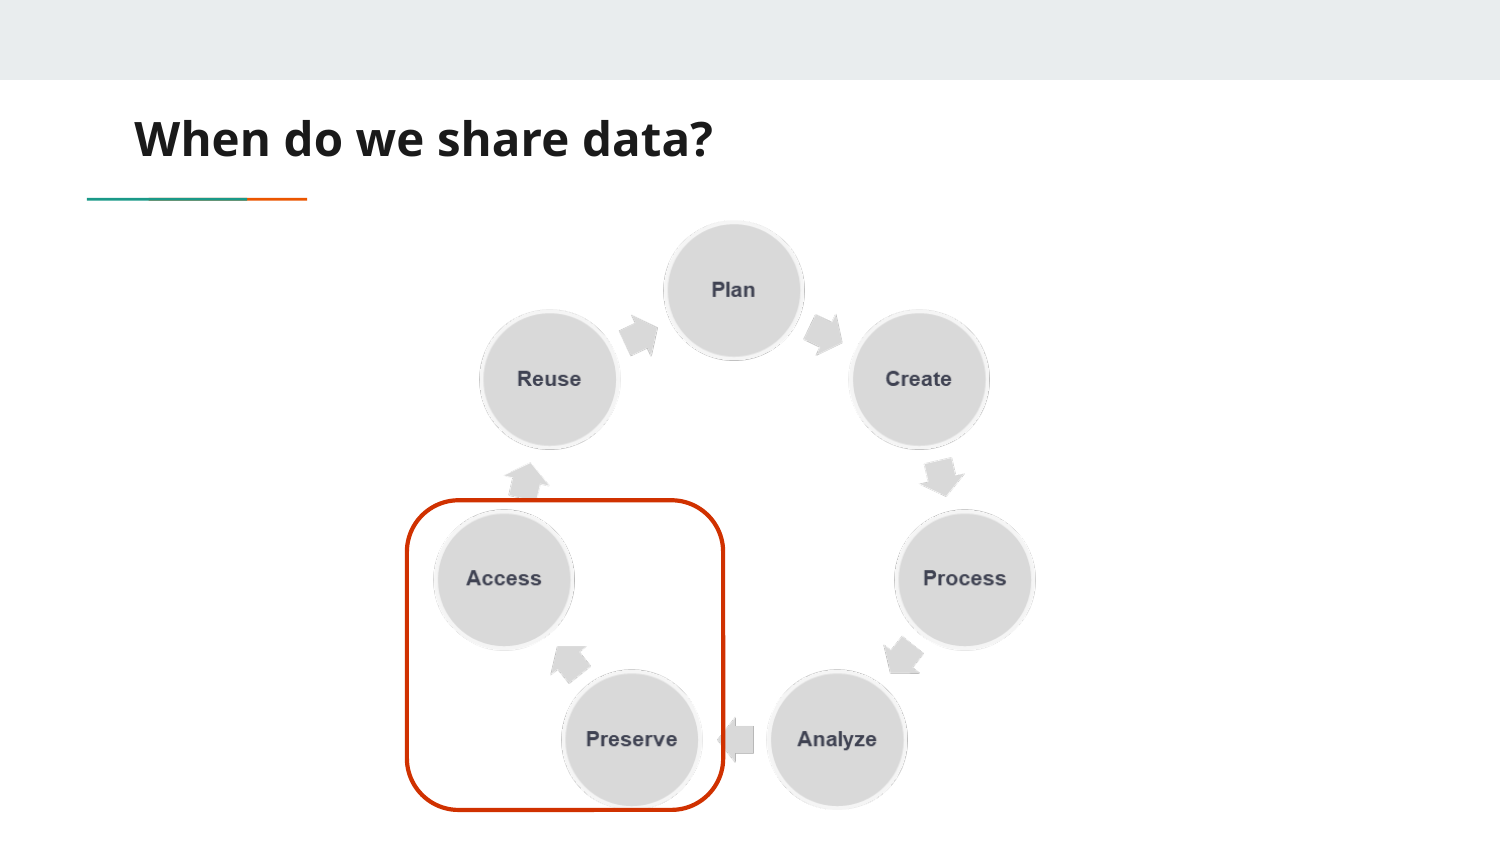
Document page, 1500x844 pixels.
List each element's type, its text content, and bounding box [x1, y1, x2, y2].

title When do we share data? [119, 93, 1381, 182]
picture [291, 219, 1179, 811]
